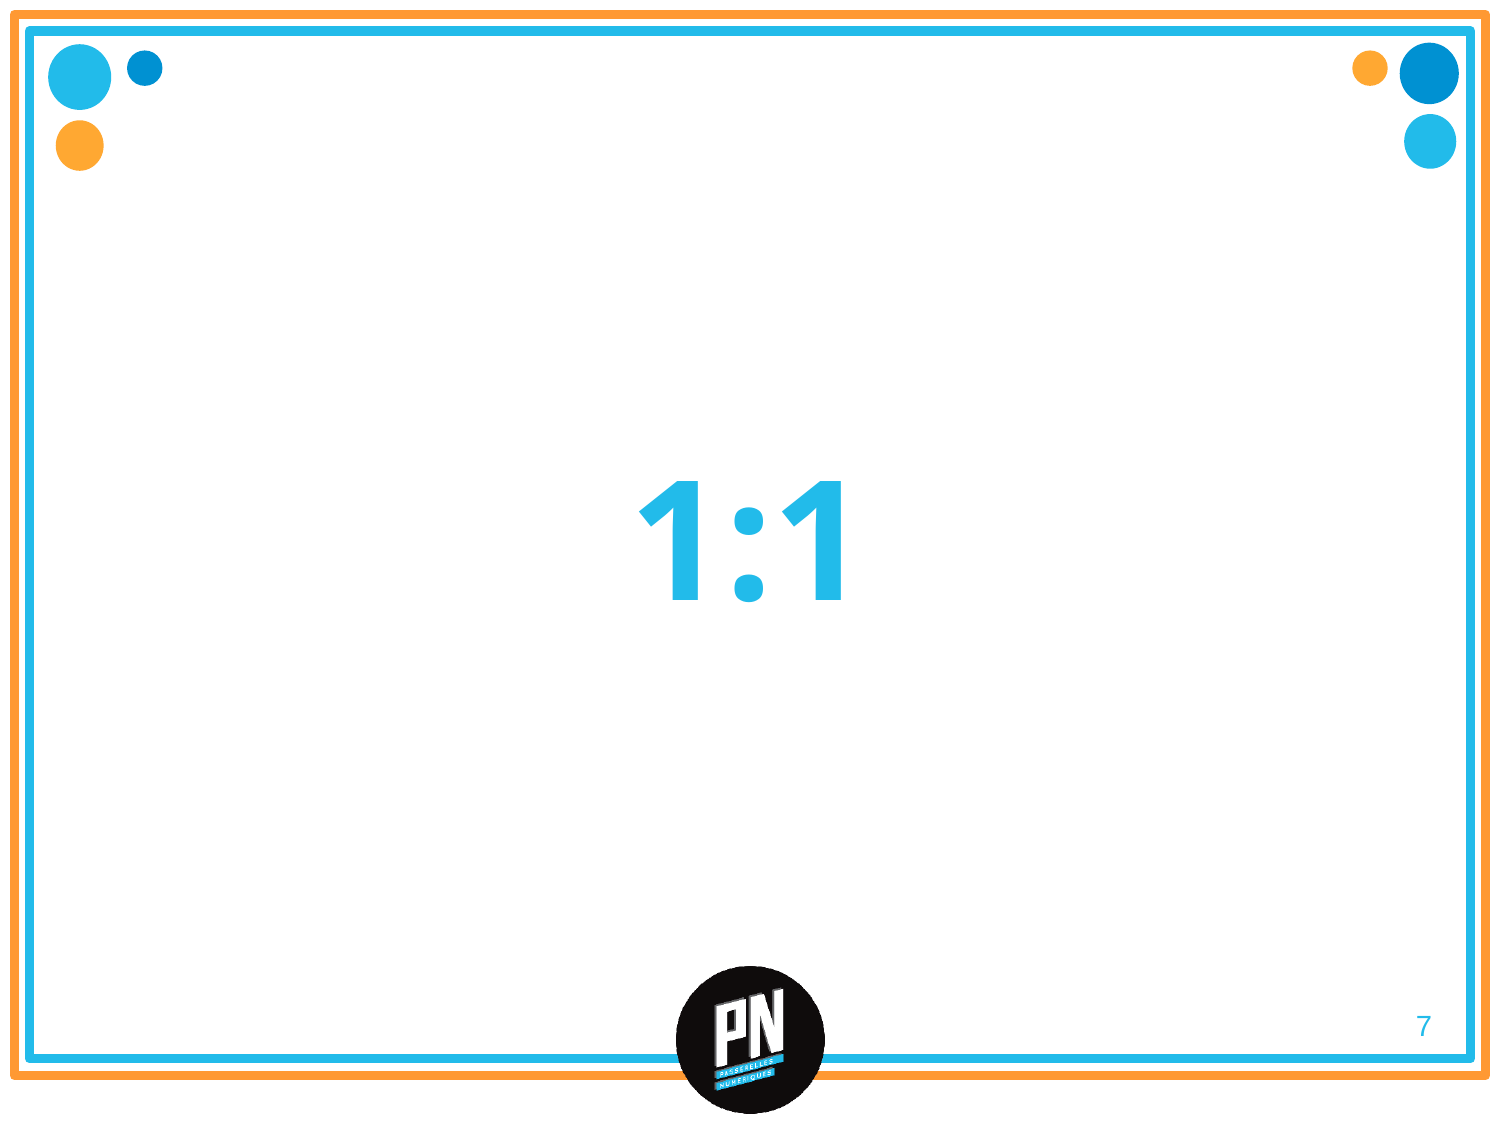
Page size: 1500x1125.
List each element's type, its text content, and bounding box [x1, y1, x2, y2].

title 1:1 [75, 456, 1424, 611]
picture [674, 964, 826, 1115]
